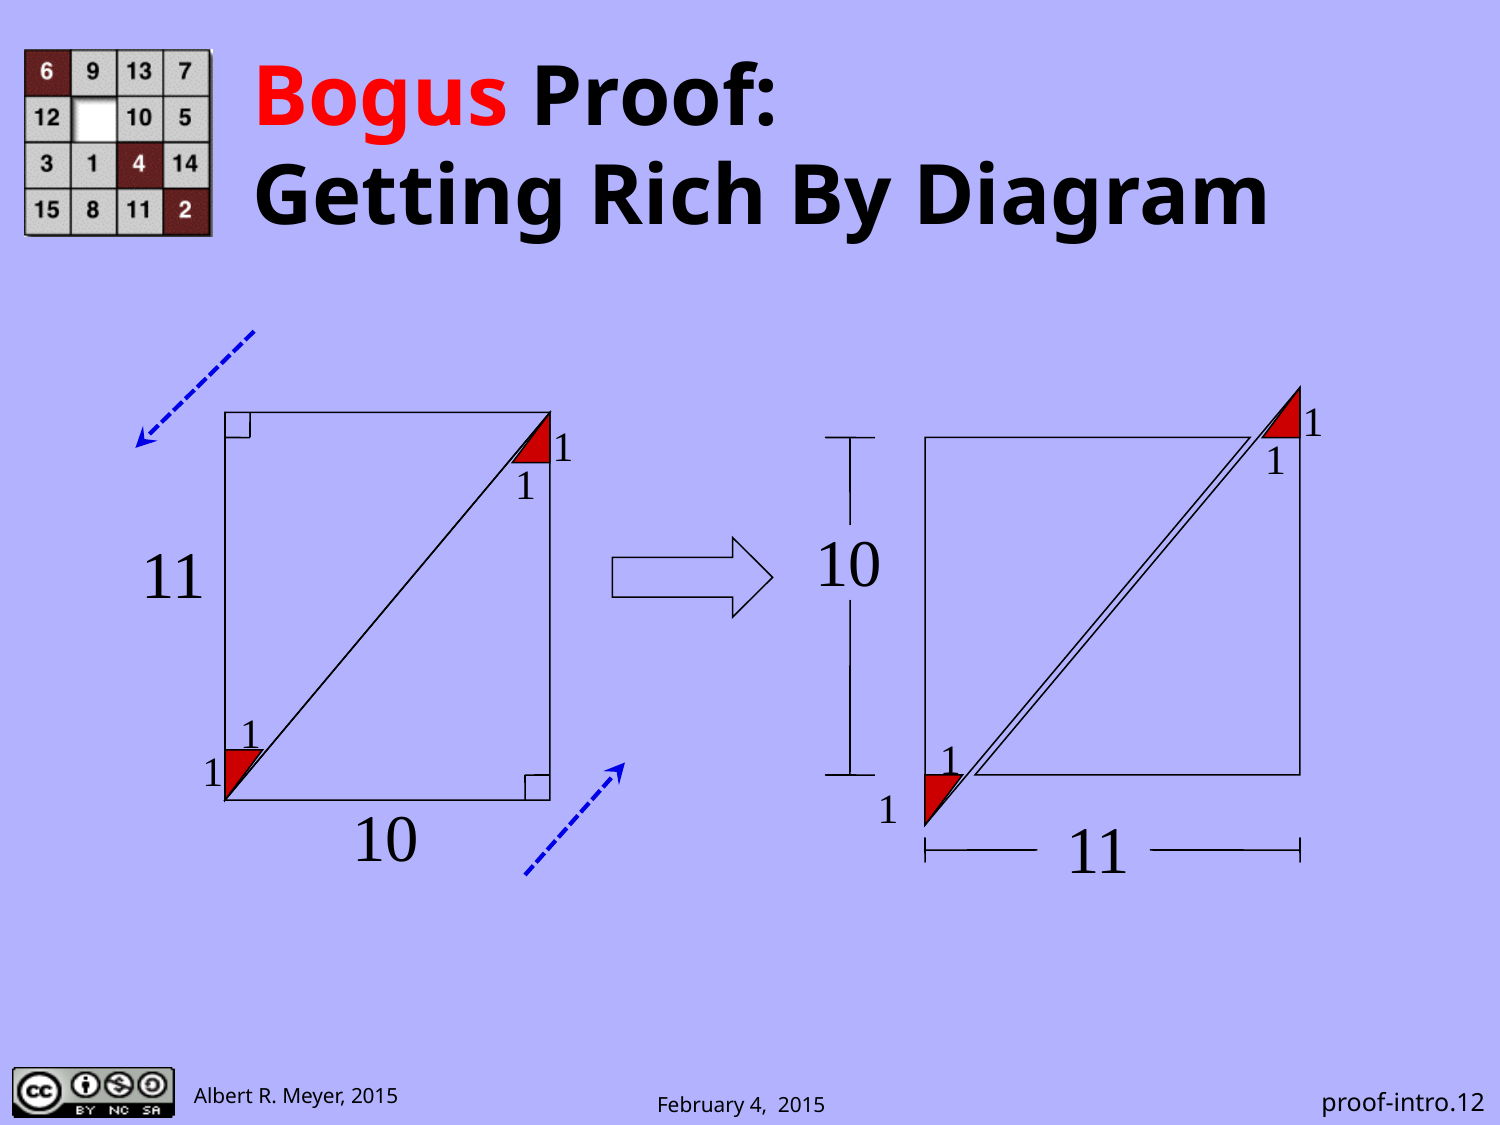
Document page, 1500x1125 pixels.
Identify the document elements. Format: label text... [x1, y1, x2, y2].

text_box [187, 412, 589, 803]
picture [24, 49, 213, 237]
text_box 1 [1301, 387, 1339, 453]
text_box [924, 847, 1301, 896]
picture [12, 1067, 175, 1118]
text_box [862, 387, 1301, 841]
text_box [603, 762, 625, 785]
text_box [799, 437, 898, 776]
slide_number proof-intro.12 [1236, 1074, 1500, 1125]
text_box [612, 537, 773, 618]
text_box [124, 412, 551, 883]
title Bogus Proof: Getting Rich By Diagram [237, 41, 1500, 242]
